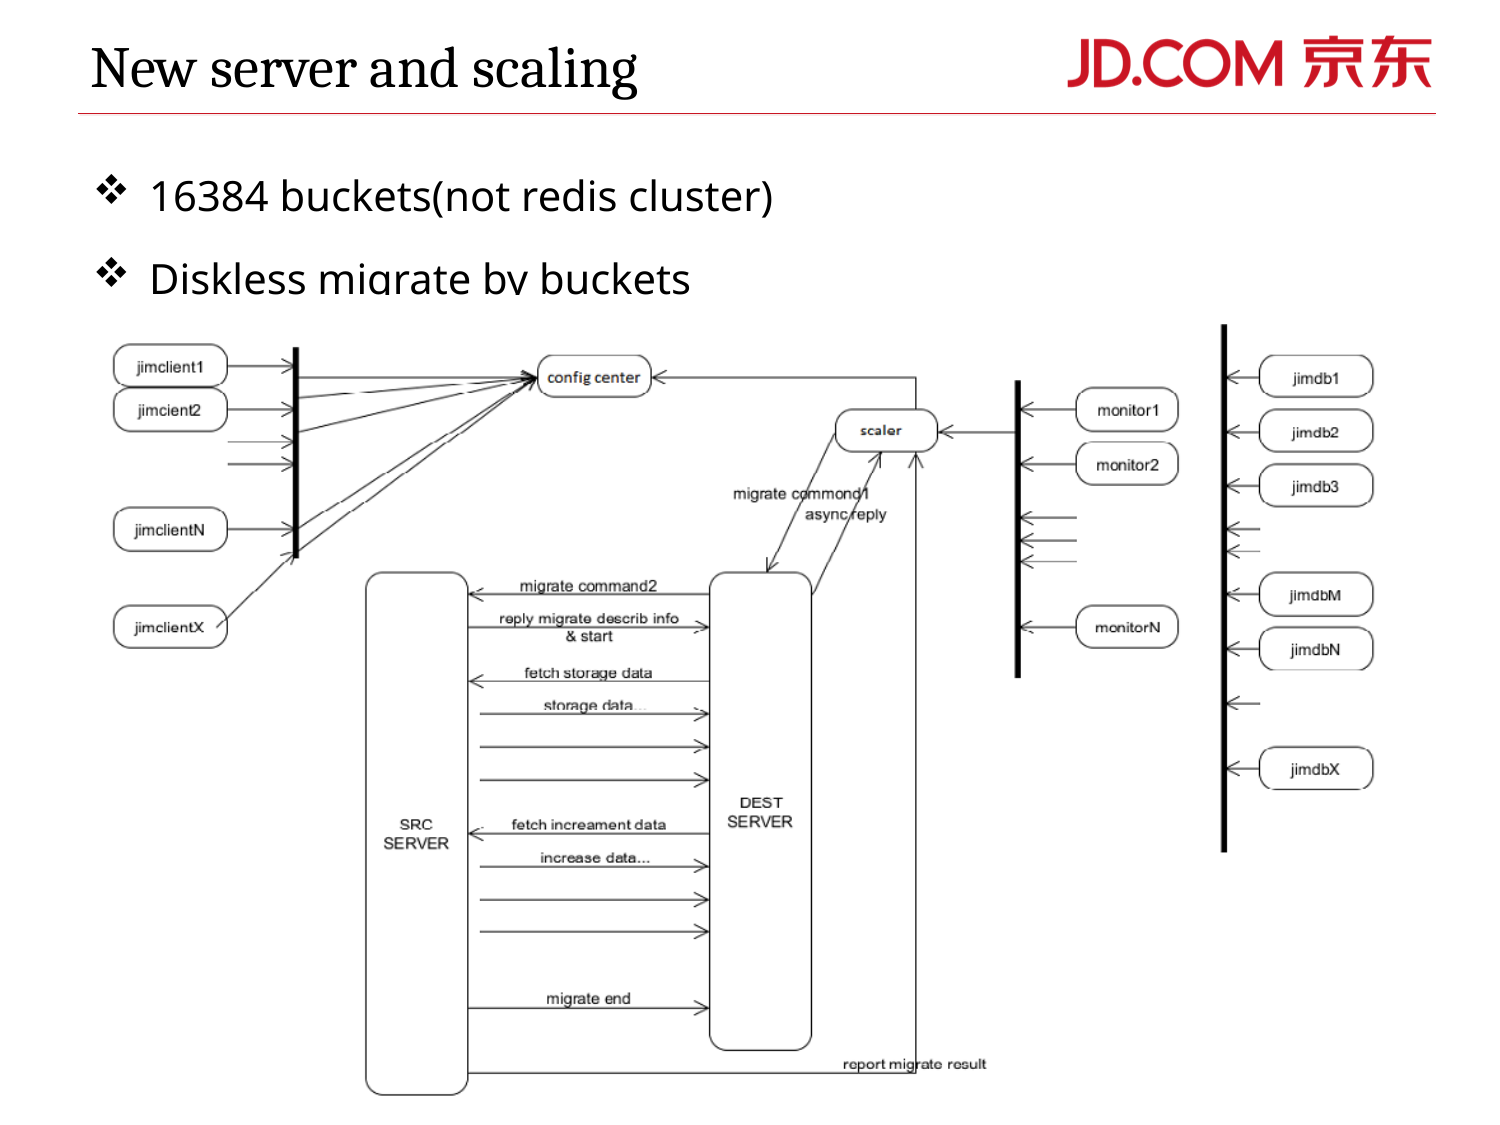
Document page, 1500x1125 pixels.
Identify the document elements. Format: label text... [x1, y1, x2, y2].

picture [1061, 30, 1437, 94]
picture [88, 295, 1399, 1125]
title New server and scaling [75, 19, 1056, 110]
list 16384 buckets(not redis cluster) Diskless migrate by buckets [77, 137, 1428, 1035]
